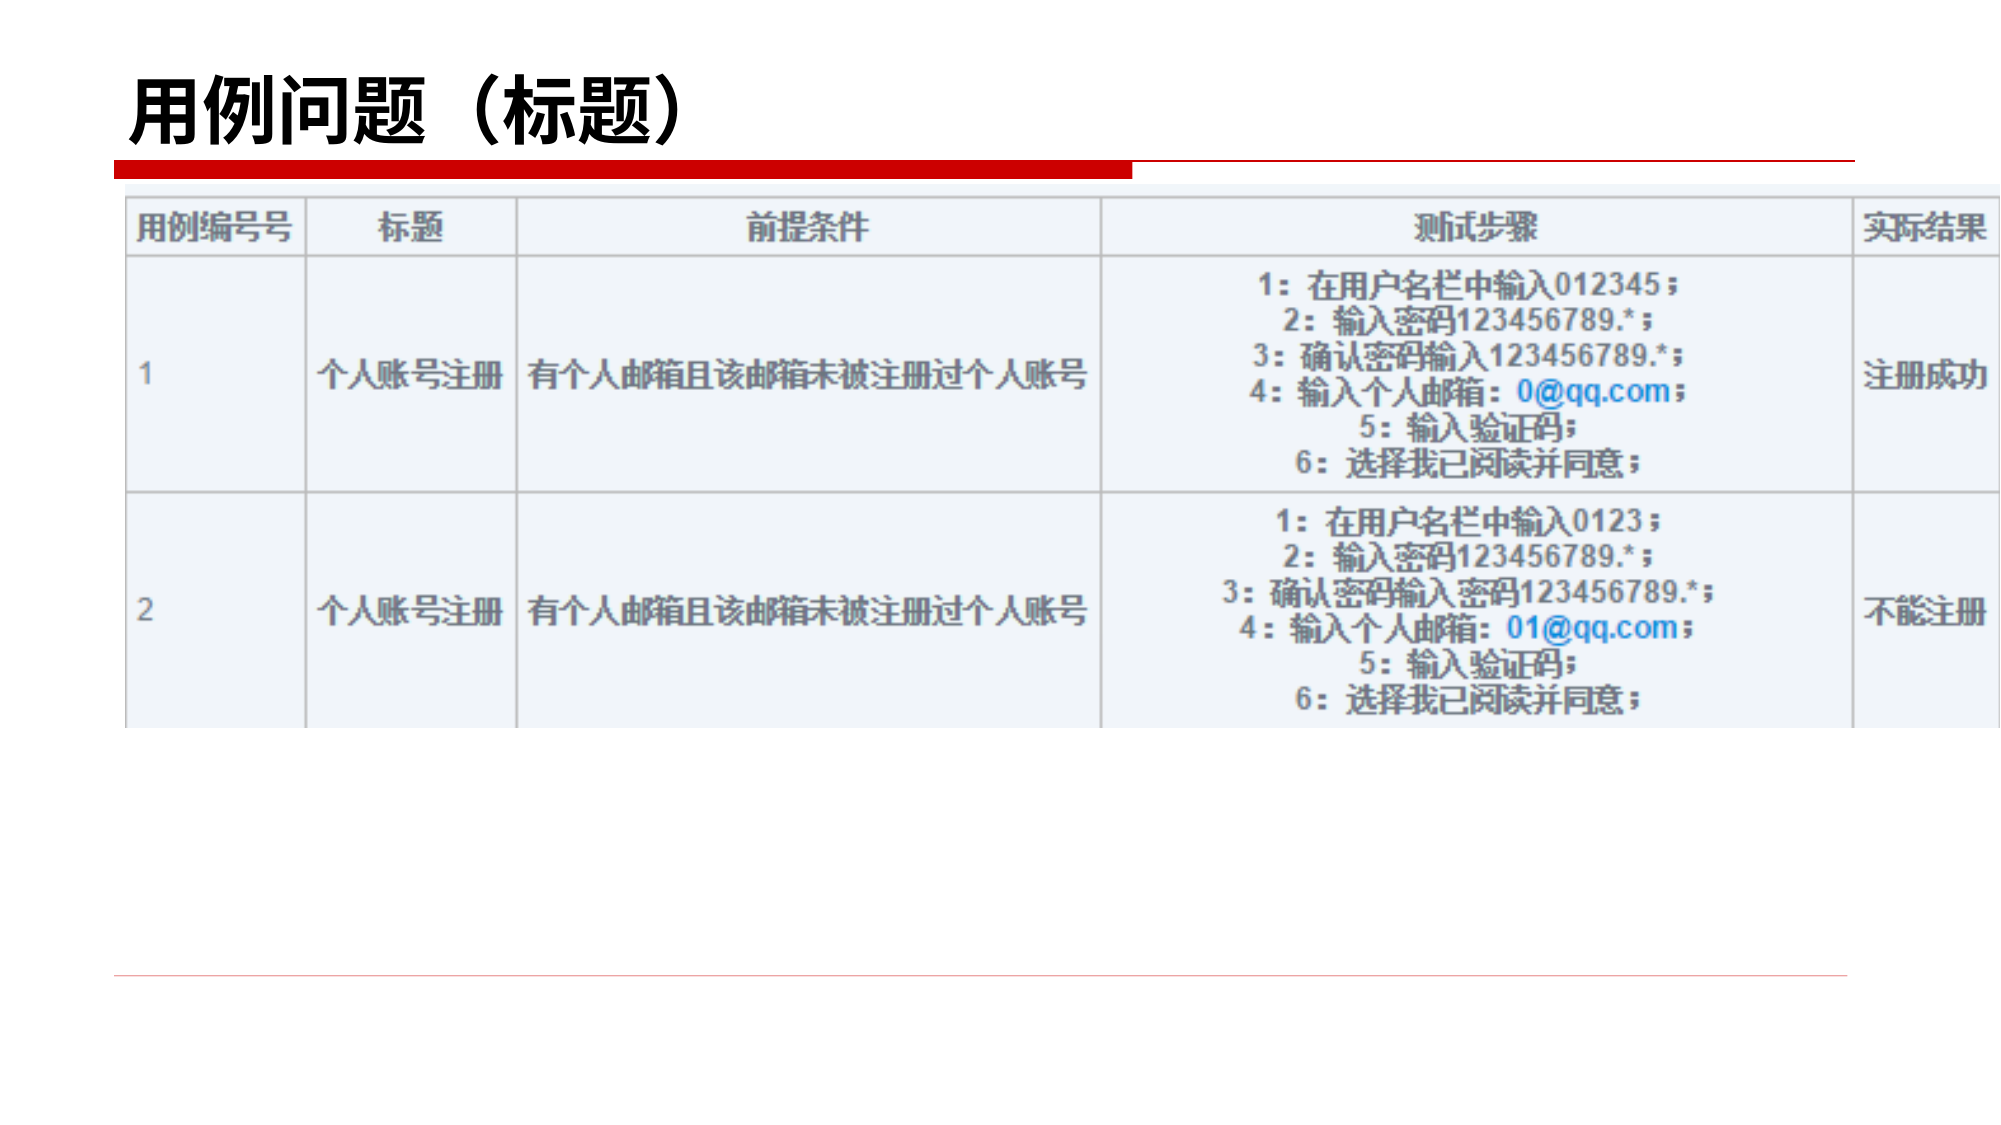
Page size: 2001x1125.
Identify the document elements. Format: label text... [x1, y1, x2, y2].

title 用例问题（标题） [112, 42, 1863, 161]
picture [125, 184, 2000, 729]
